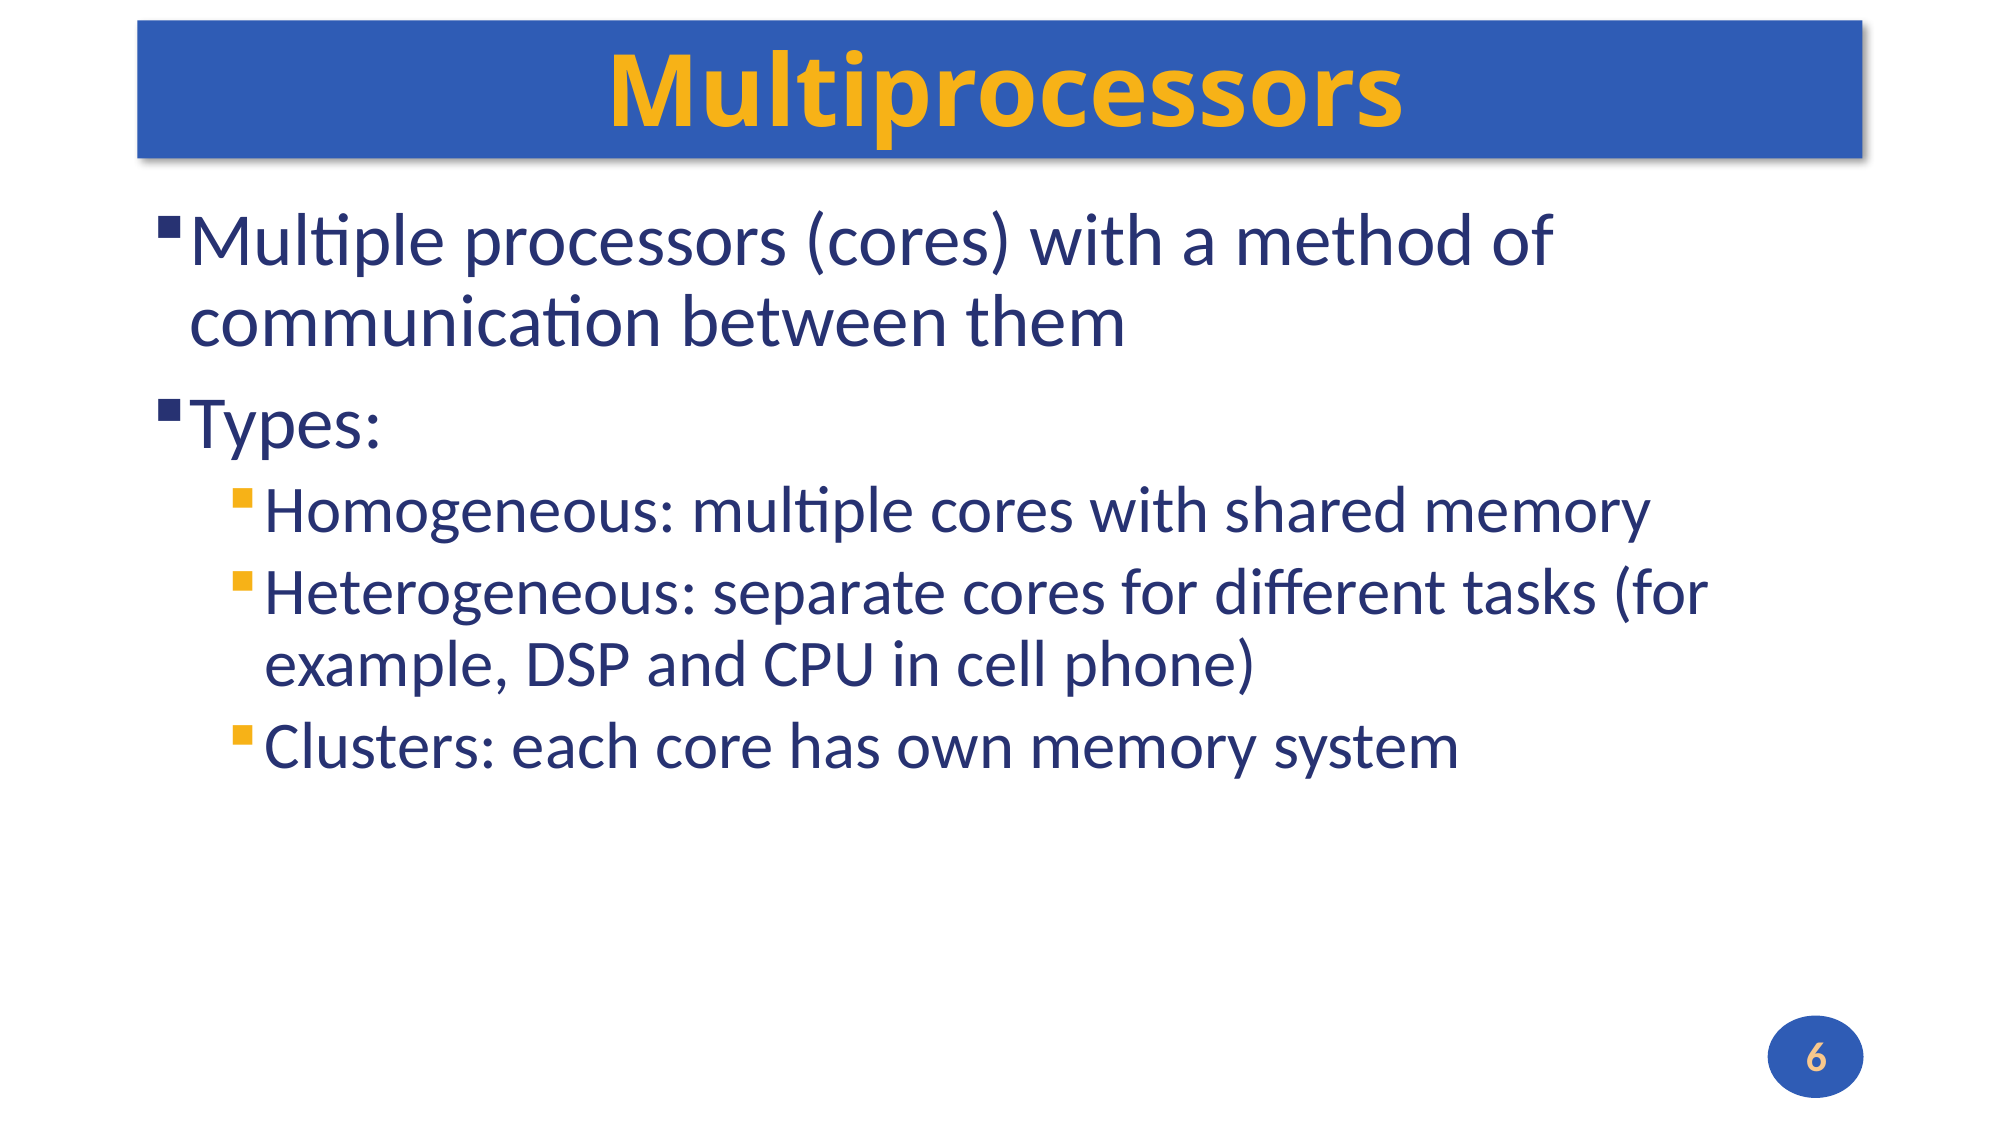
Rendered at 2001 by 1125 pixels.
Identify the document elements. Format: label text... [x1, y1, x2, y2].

title Multiprocessors [137, 17, 1863, 156]
list Multiple processors (cores) with a method of communication between them Types: Homogeneous: multiple cores with shared memory Heterogeneous: separate cores for different tasks (for example, DSP and CPU in cell phone) Clusters: each core has own memory system [137, 193, 1863, 1071]
slide_number 6 [1767, 1015, 1866, 1095]
